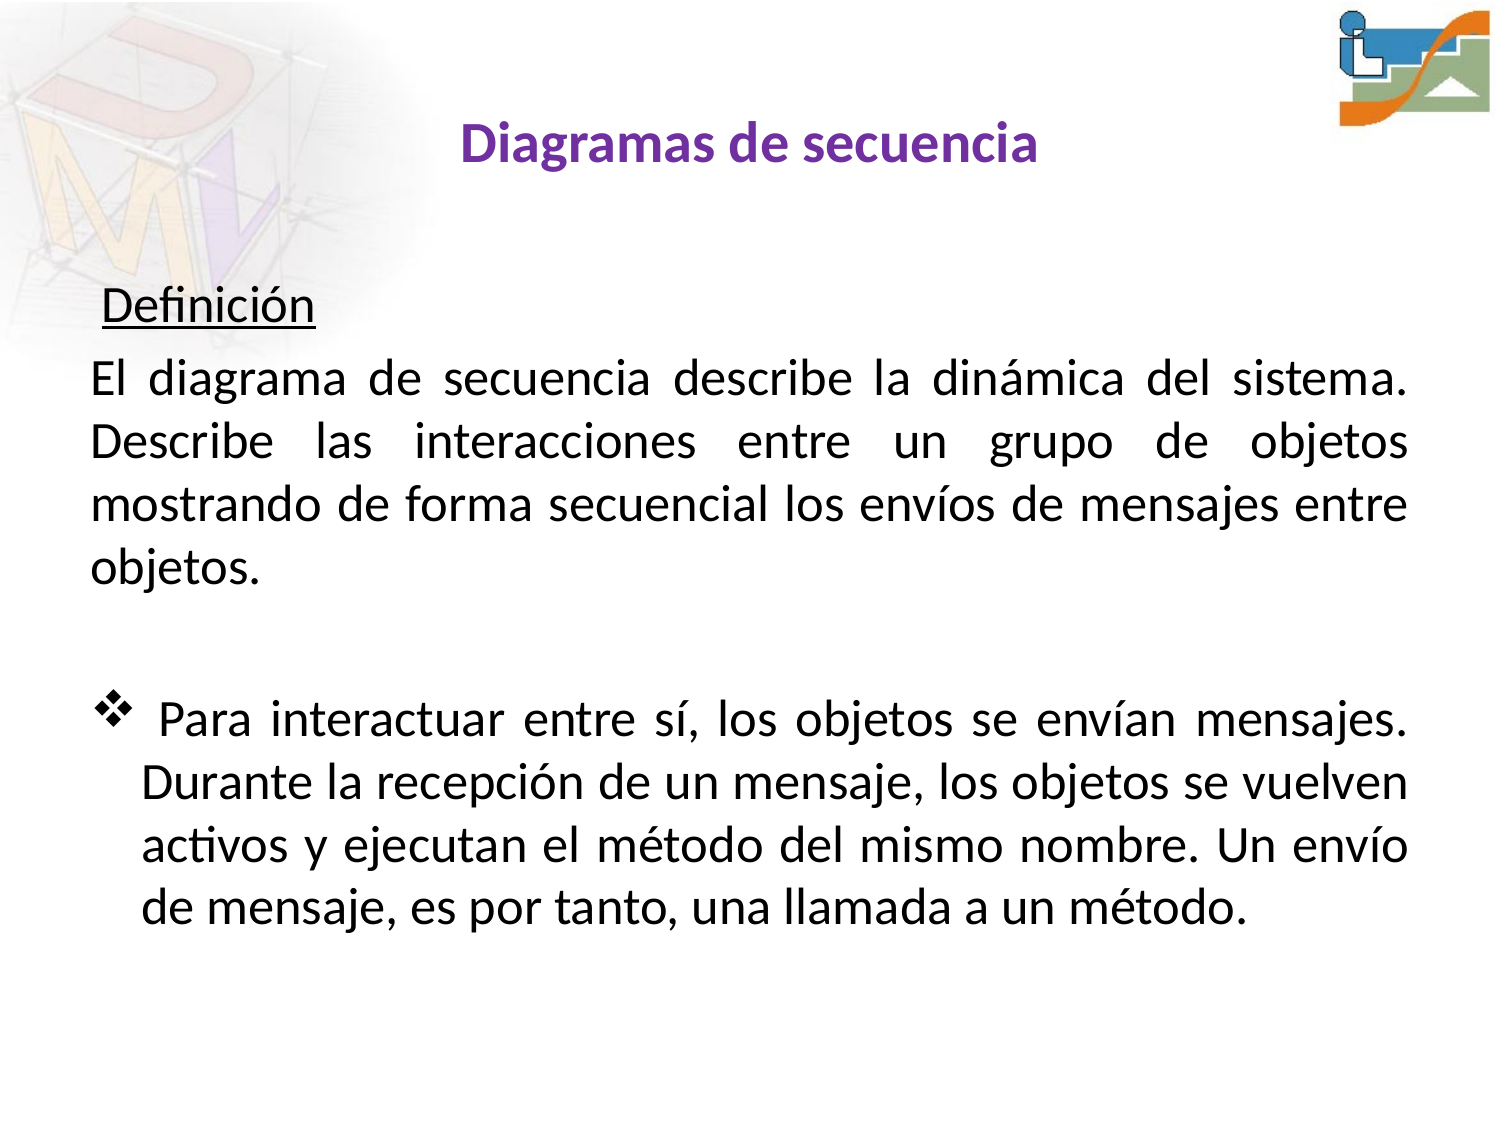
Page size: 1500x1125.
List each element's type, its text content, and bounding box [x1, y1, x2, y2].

picture [0, 1, 1500, 401]
list Definición El diagrama de secuencia describe la dinámica del sistema. Describe las interacciones entre un grupo de objetos mostrando de forma secuencial los envíos de mensajes entre objetos. Para interactuar entre sí, los objetos se envían mensajes. Durante la recepción de un mensaje, los objetos se vuelven activos y ejecutan el método del mismo nombre. Un envío de mensaje, es por tanto, una llamada a un método. [75, 409, 1425, 1005]
